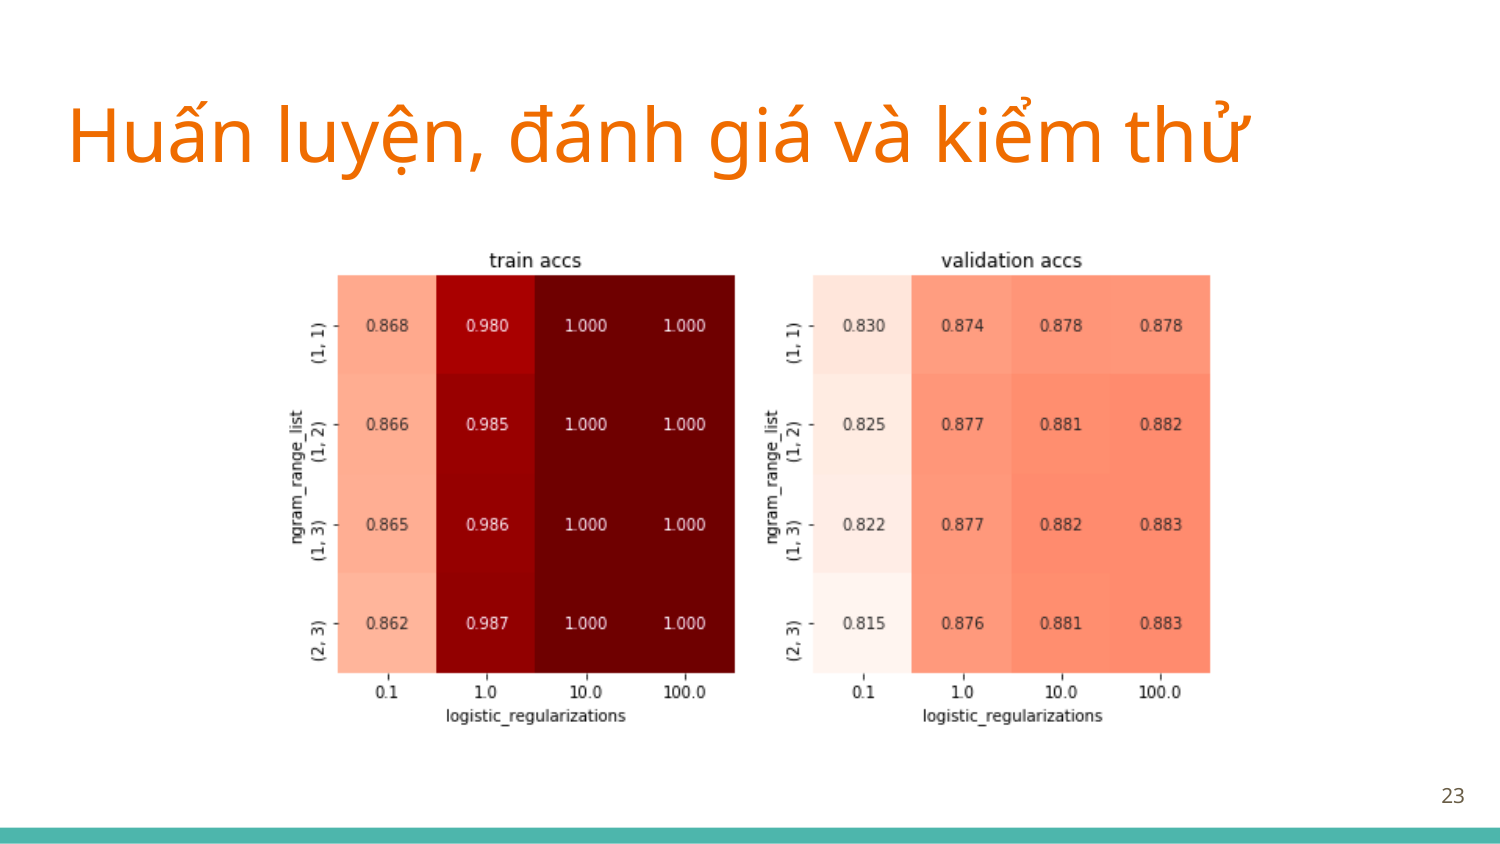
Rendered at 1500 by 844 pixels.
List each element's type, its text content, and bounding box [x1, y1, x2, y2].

slide_number ‹#› [1389, 764, 1480, 830]
title Huấn luyện, đánh giá và kiểm thử [51, 72, 1449, 189]
picture [262, 241, 1237, 736]
